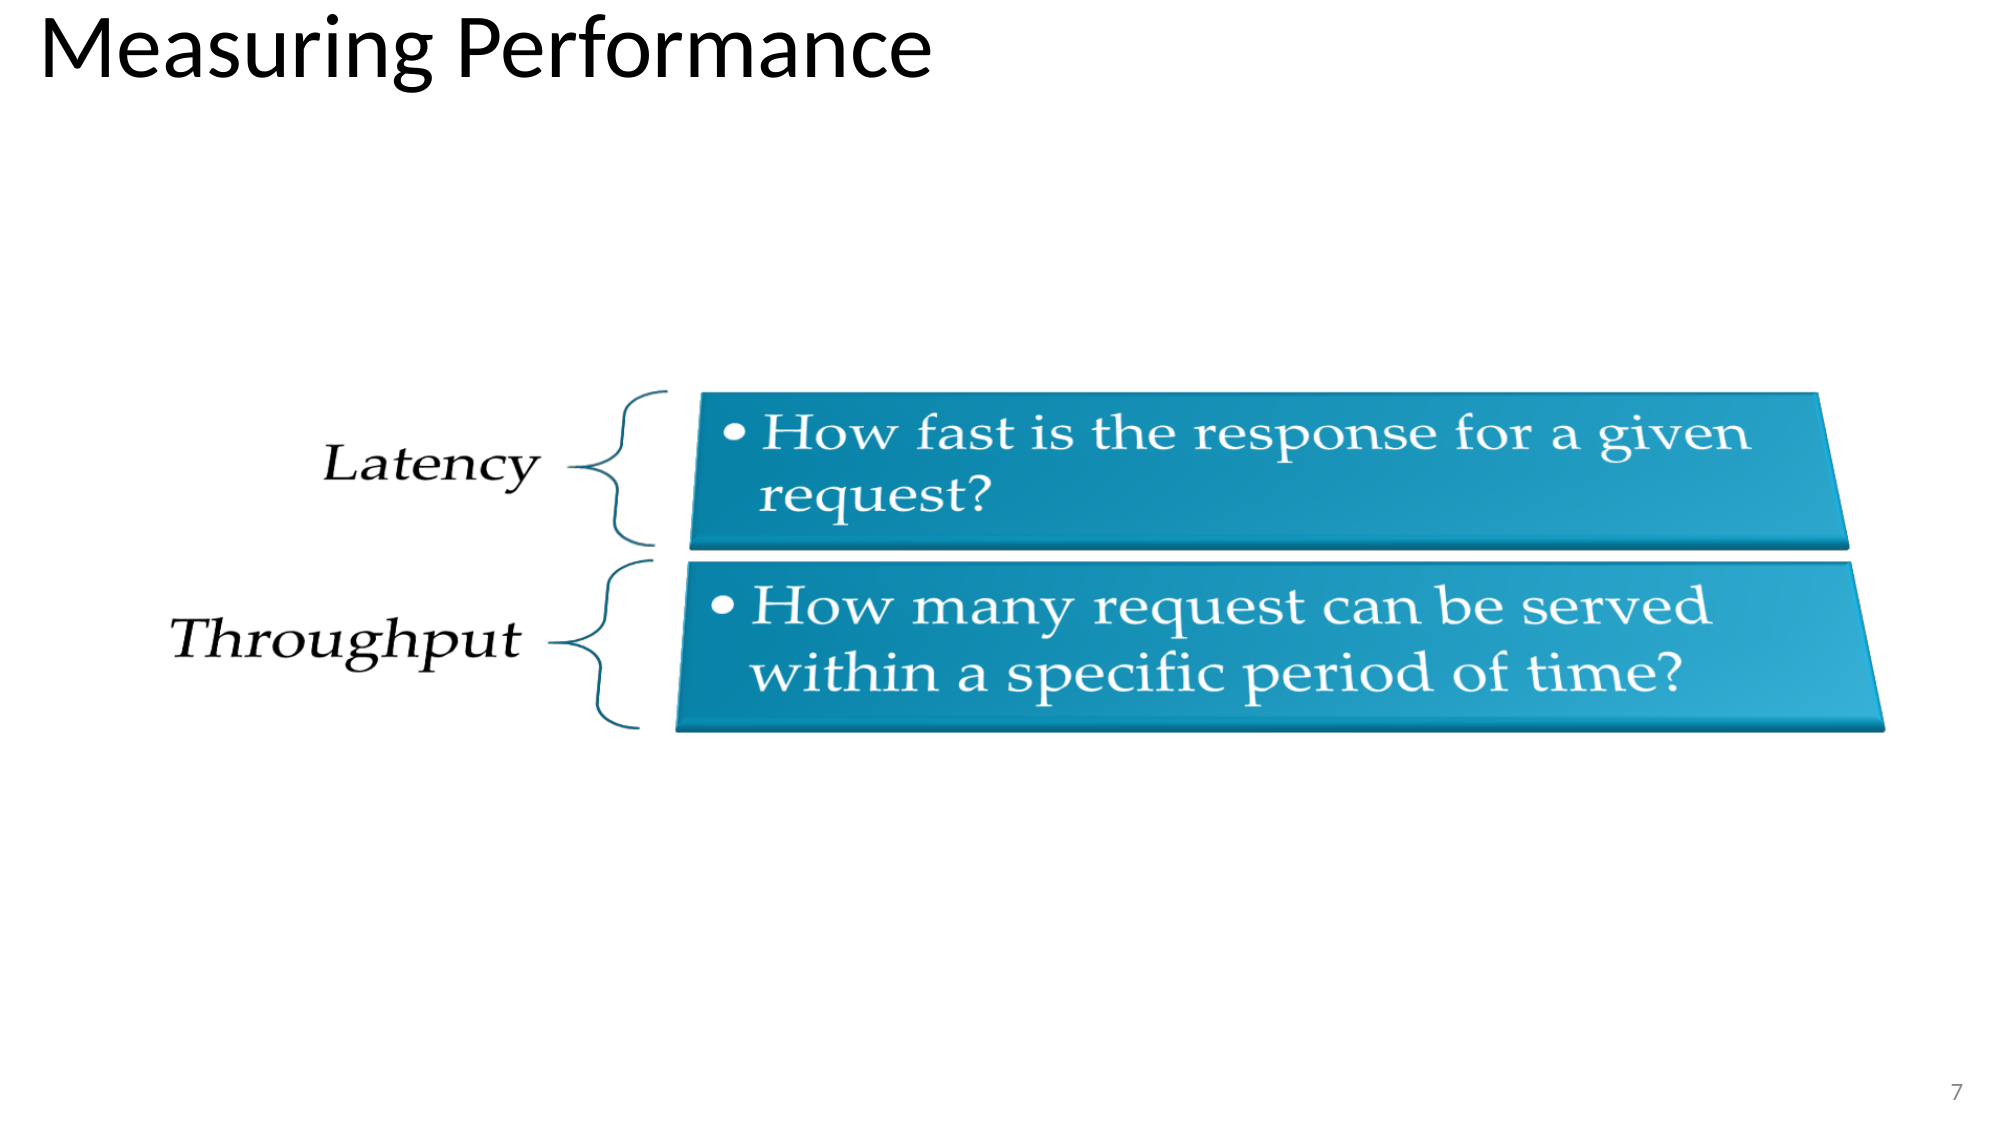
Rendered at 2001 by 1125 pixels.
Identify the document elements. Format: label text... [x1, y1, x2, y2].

slide_number 7 [1859, 1060, 1979, 1121]
title Measuring Performance [23, 0, 1979, 96]
picture [108, 384, 1892, 741]
